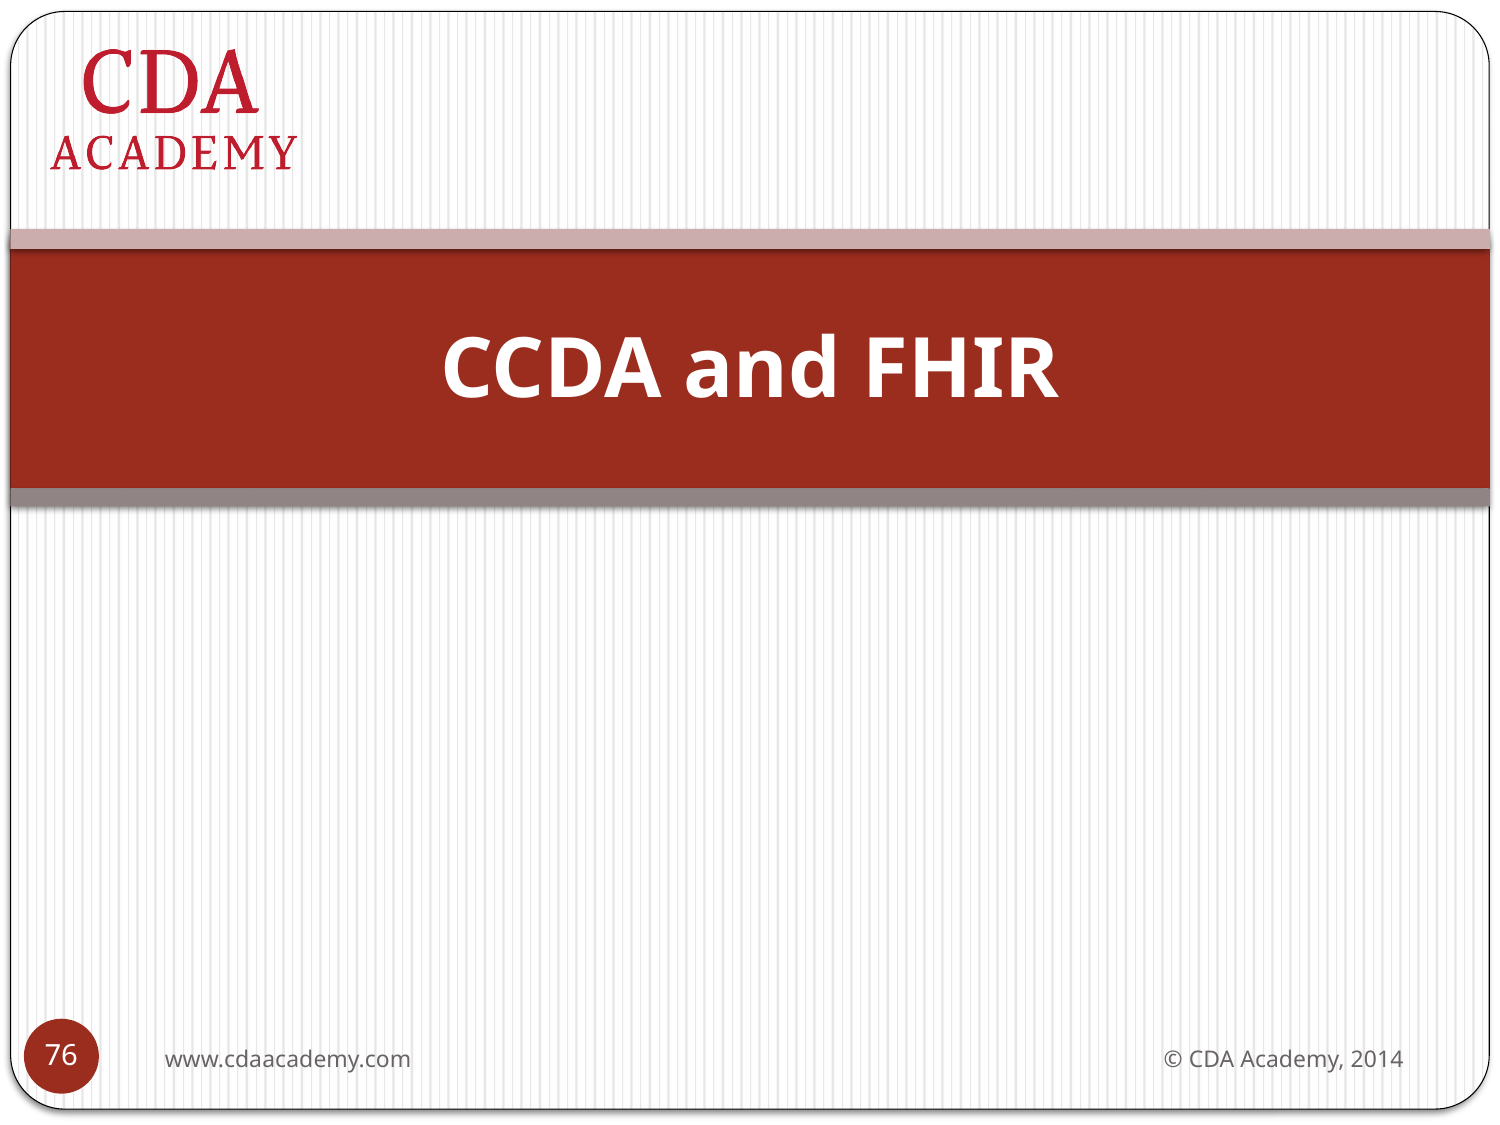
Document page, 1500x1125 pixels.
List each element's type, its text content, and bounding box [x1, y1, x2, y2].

footer www.cdaacademy.com [150, 1037, 800, 1088]
picture [50, 49, 298, 171]
slide_number 76 [23, 1018, 99, 1094]
slide_number © CDA Academy, 2014 [1012, 1037, 1419, 1094]
title CCDA and FHIR [74, 246, 1426, 489]
